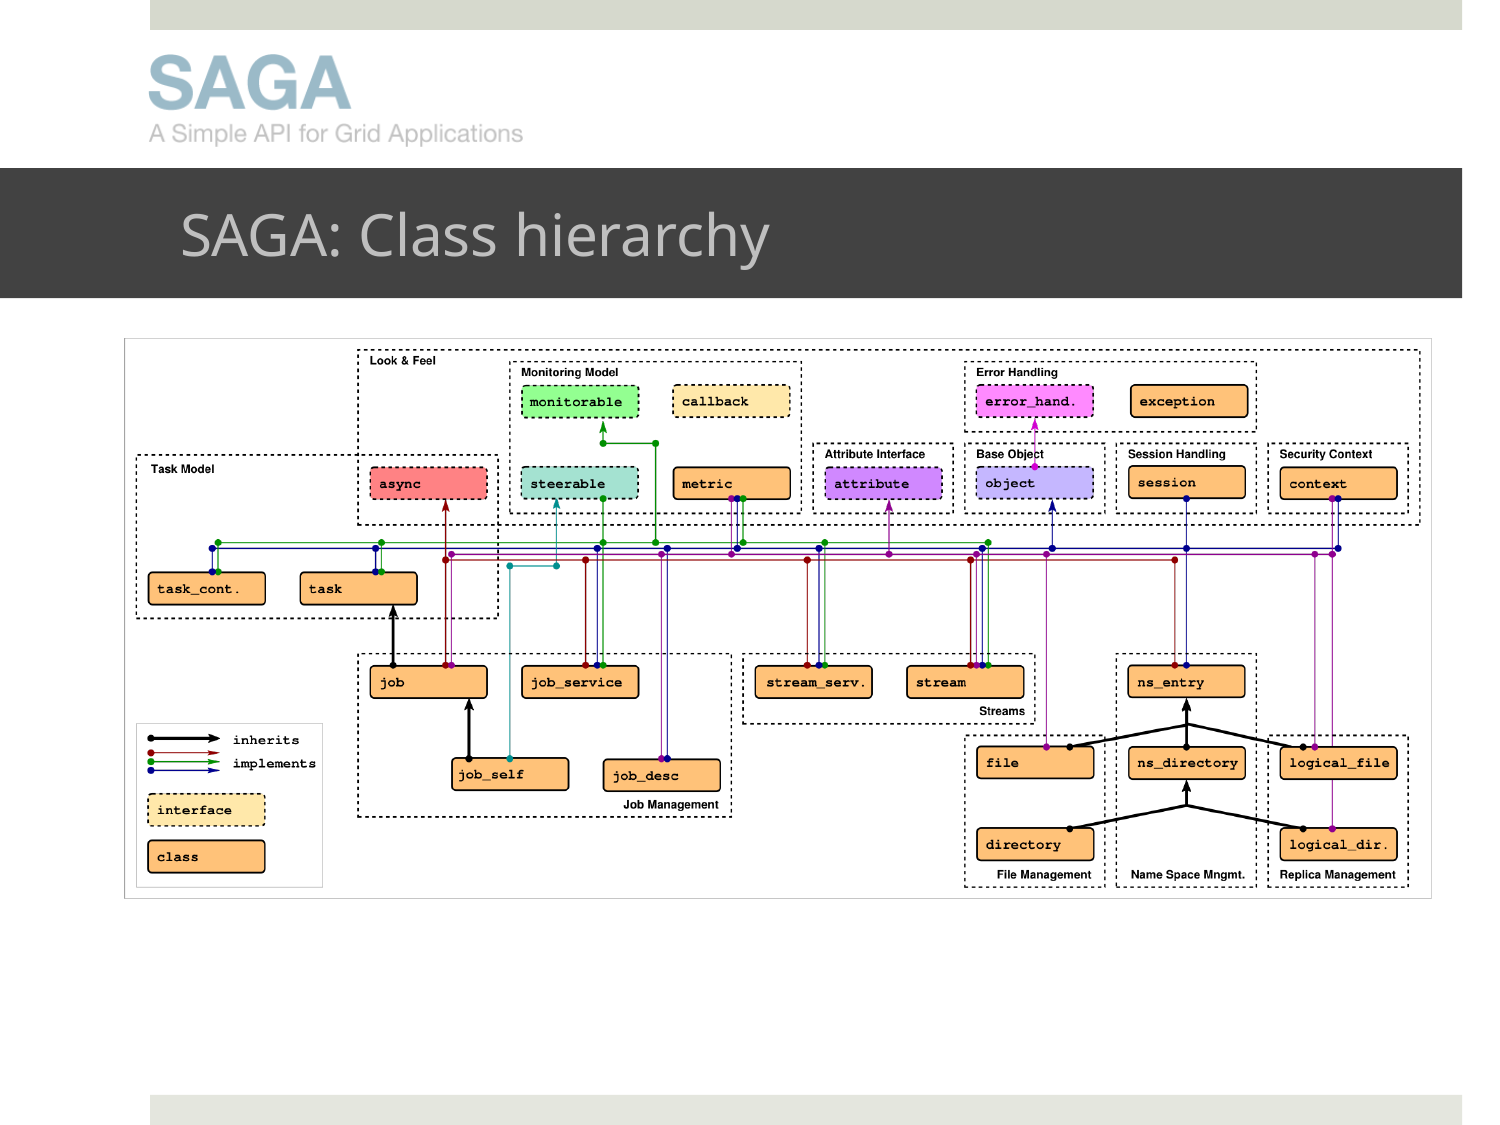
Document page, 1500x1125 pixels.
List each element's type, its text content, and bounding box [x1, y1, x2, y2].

title SAGA: Class hierarchy [0, 168, 1463, 299]
picture [148, 54, 523, 147]
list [123, 337, 1432, 900]
